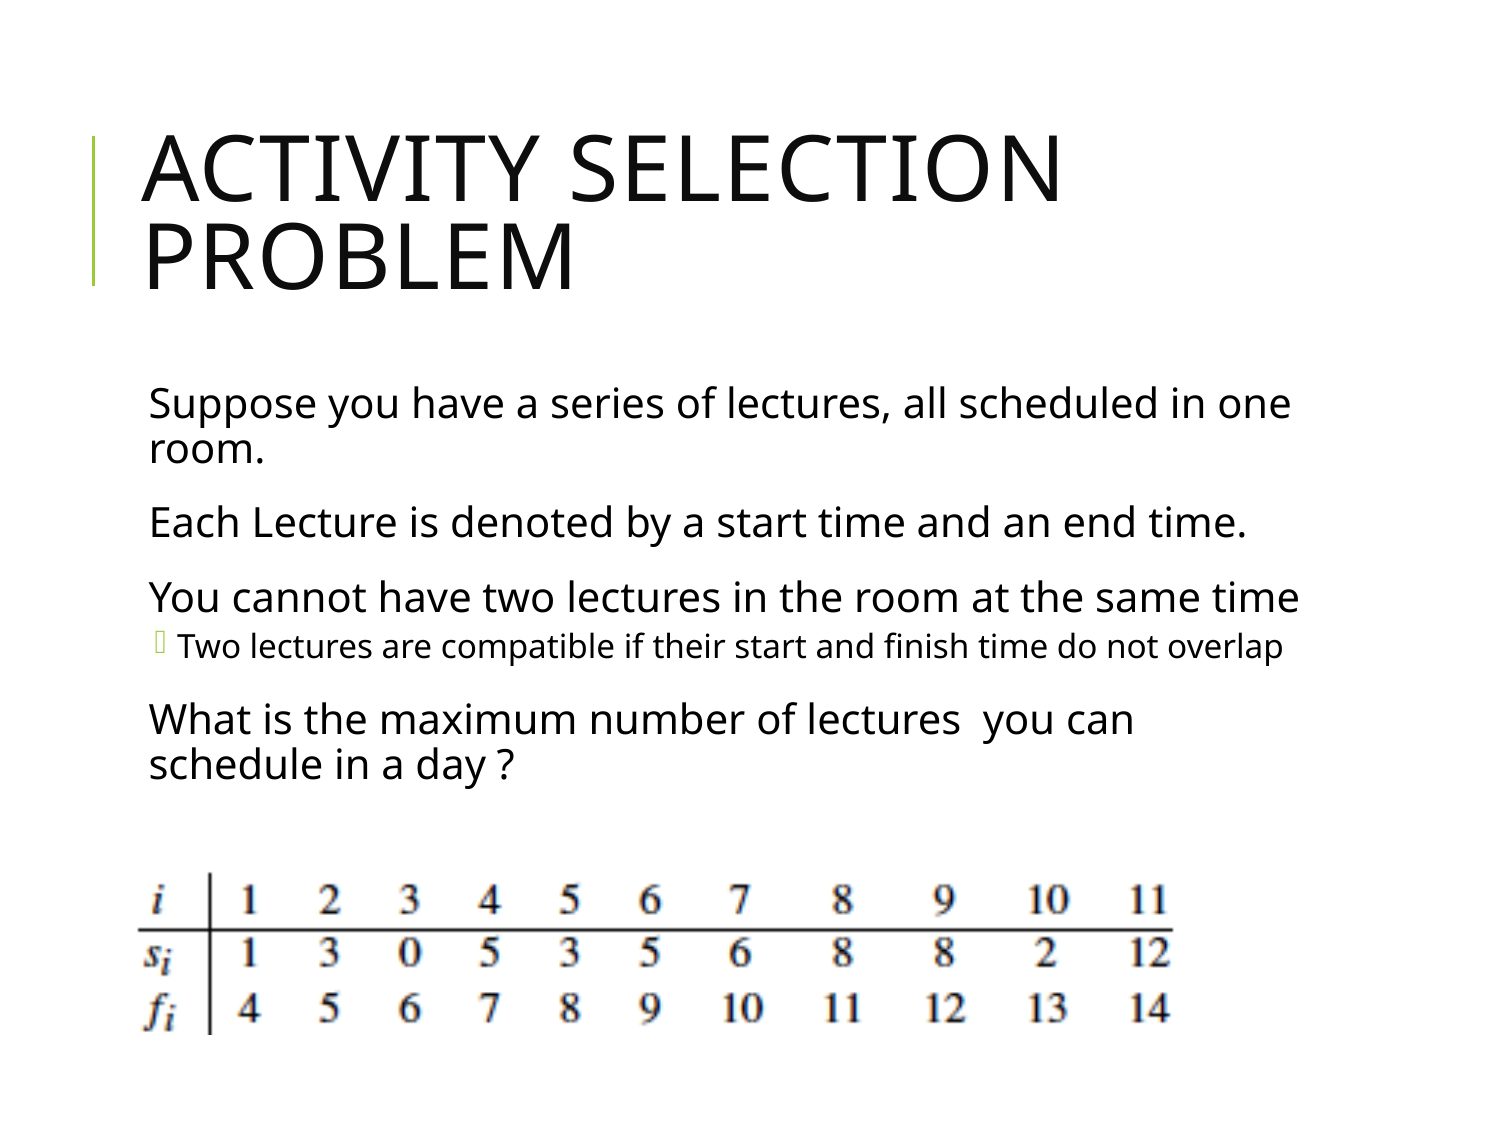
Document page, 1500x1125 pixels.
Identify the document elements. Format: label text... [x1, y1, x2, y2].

list Suppose you have a series of lectures, all scheduled in one room. Each Lecture is denoted by a start time and an end time. You cannot have two lectures in the room at the same time Two lectures are compatible if their start and finish time do not overlap What is the maximum number of lectures you can schedule in a day ? [126, 375, 1322, 1035]
picture [101, 864, 1251, 1036]
title Activity Selection Problem [126, 96, 1322, 342]
